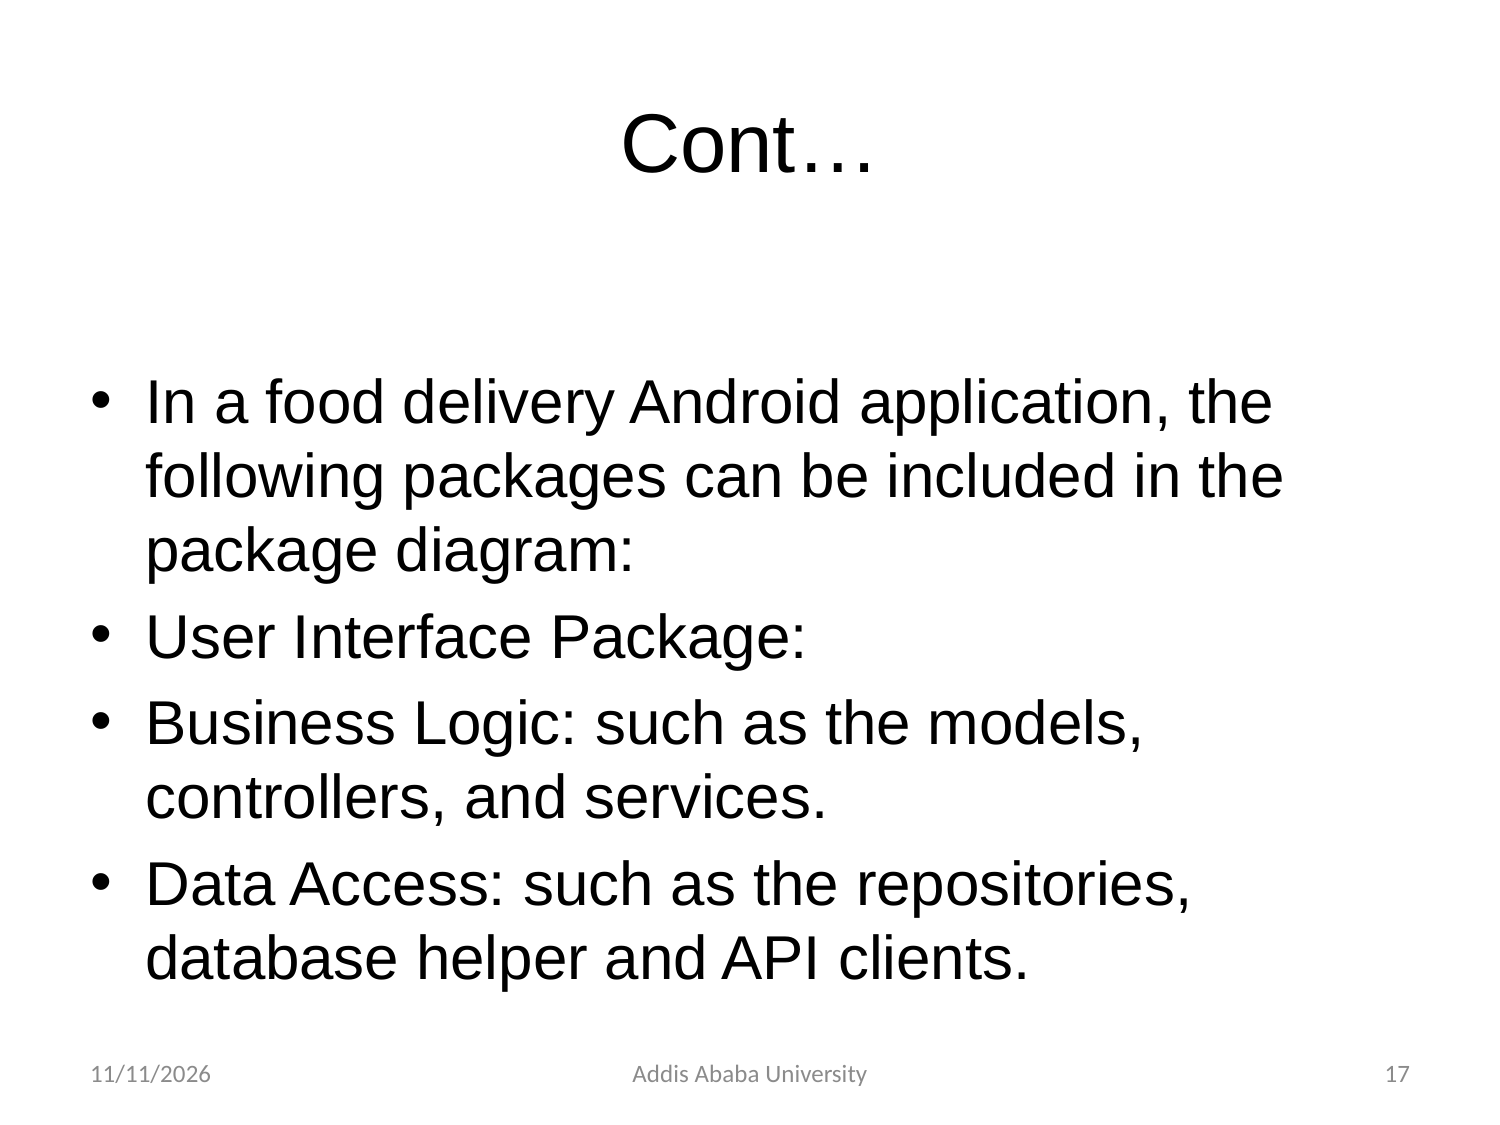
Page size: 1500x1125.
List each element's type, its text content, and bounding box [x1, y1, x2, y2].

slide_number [75, 1042, 425, 1103]
slide_number 17 [1074, 1042, 1425, 1103]
list In a food delivery Android application, the following packages can be included in the package diagram: User Interface Package: Business Logic: such as the models, controllers, and services. Data Access: such as the repositories, database helper and API clients. [75, 262, 1425, 1005]
title Cont… [75, 45, 1425, 233]
footer Addis Ababa University [512, 1042, 988, 1103]
